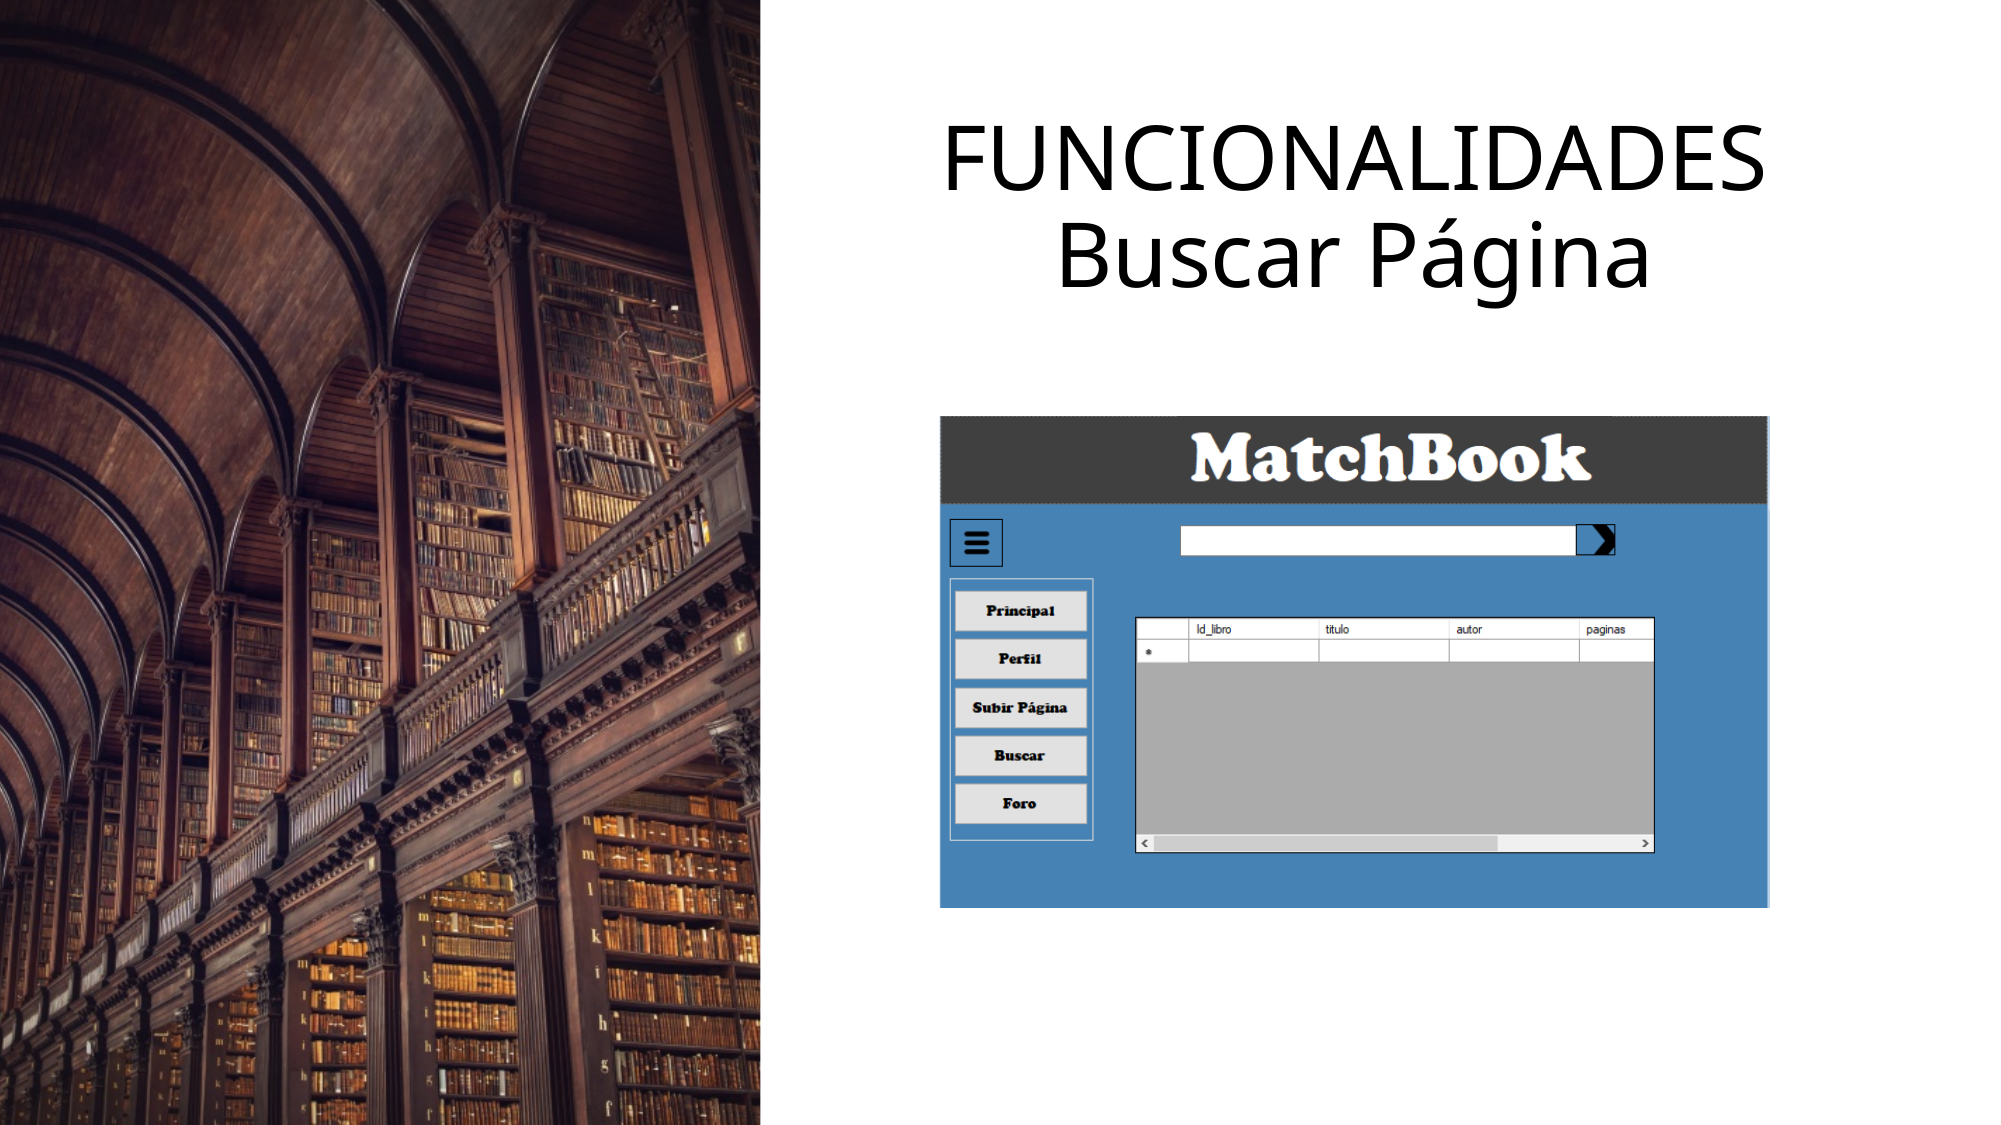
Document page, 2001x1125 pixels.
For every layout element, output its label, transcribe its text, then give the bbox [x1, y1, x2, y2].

title FUNCIONALIDADES Buscar Página [814, 103, 1895, 315]
picture [939, 416, 1770, 908]
picture [0, 0, 761, 1125]
